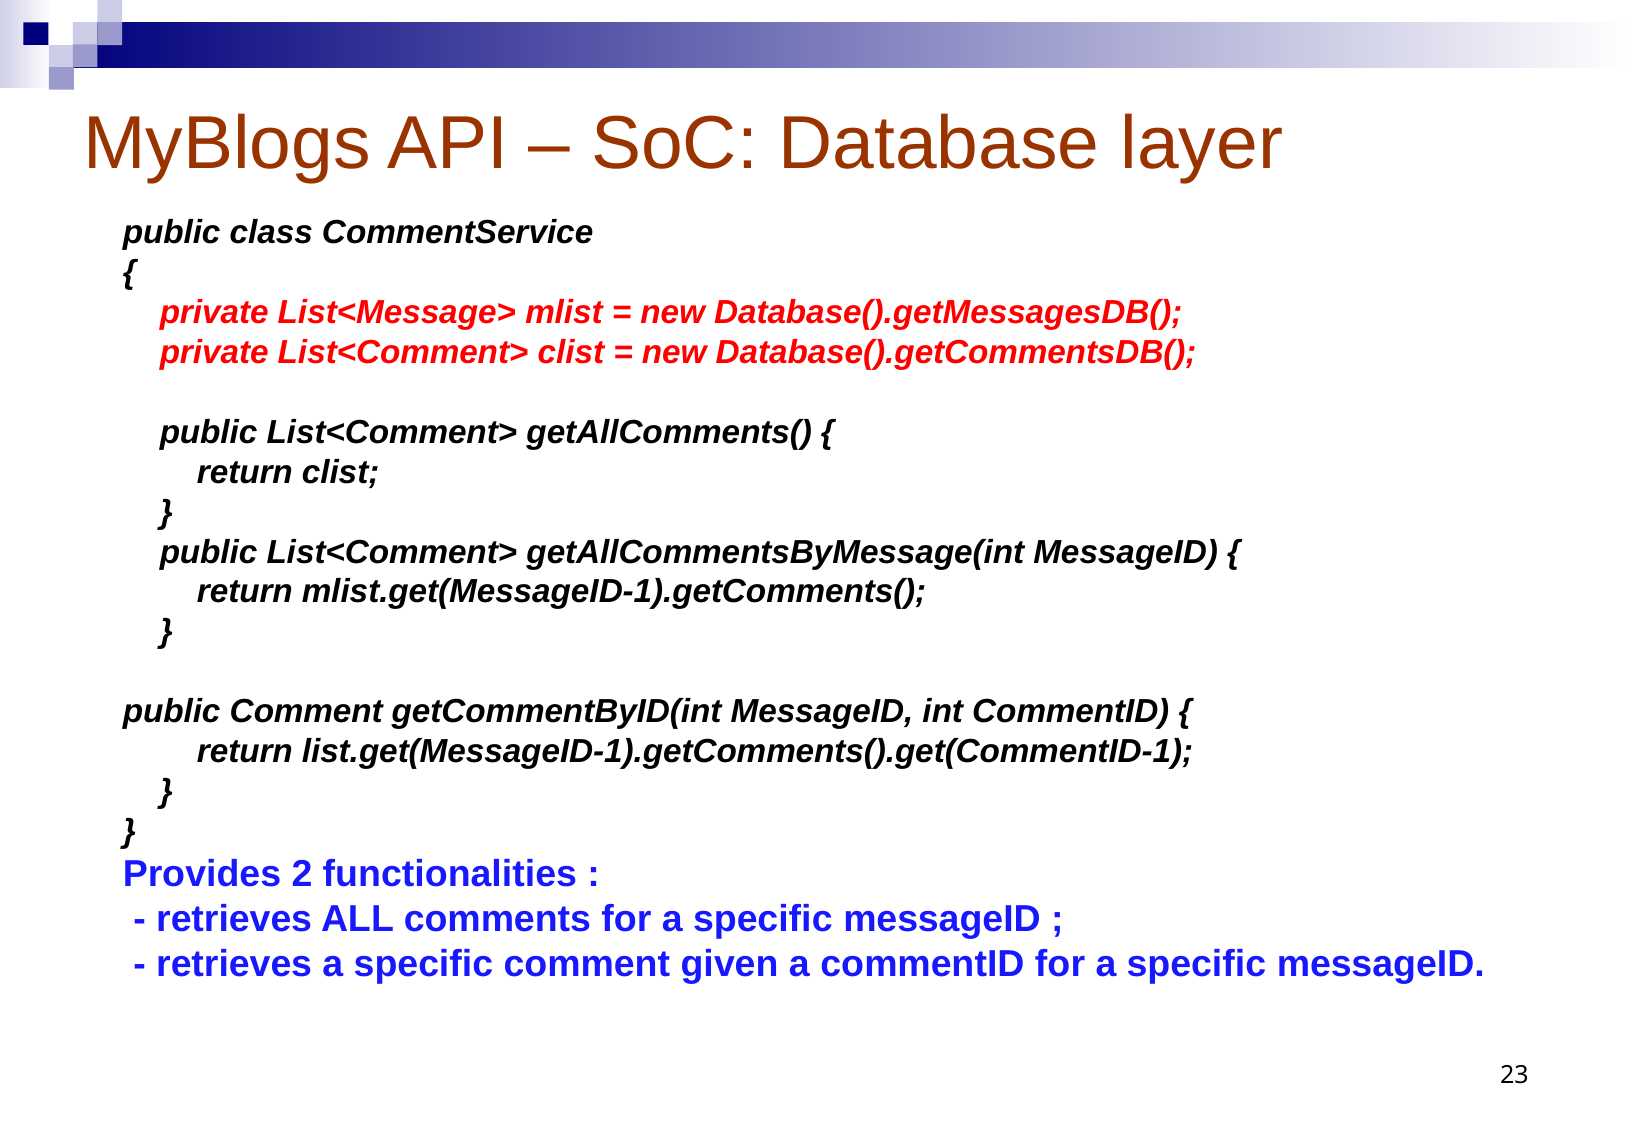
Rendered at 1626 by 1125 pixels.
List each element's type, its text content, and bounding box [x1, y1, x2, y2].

text_box public class CommentService { private List<Message> mlist = new Database().getMessagesDB(); private List<Comment> clist = new Database().getCommentsDB(); public List<Comment> getAllComments() { return clist; } public List<Comment> getAllCommentsByMessage(int MessageID) { return mlist.get(MessageID-1).getComments(); } public Comment getCommentByID(int MessageID, int CommentID) { return list.get(MessageID-1).getComments().get(CommentID-1); } } Provides 2 functionalities : - retrieves ALL ​comments​ for a specific ​messageID​ ; - retrieves a specific comment given a ​commentID​ for a specific ​messageID​. [32, 202, 1625, 1125]
title MyBlogs API – SoC: Database layer [68, 75, 1604, 202]
